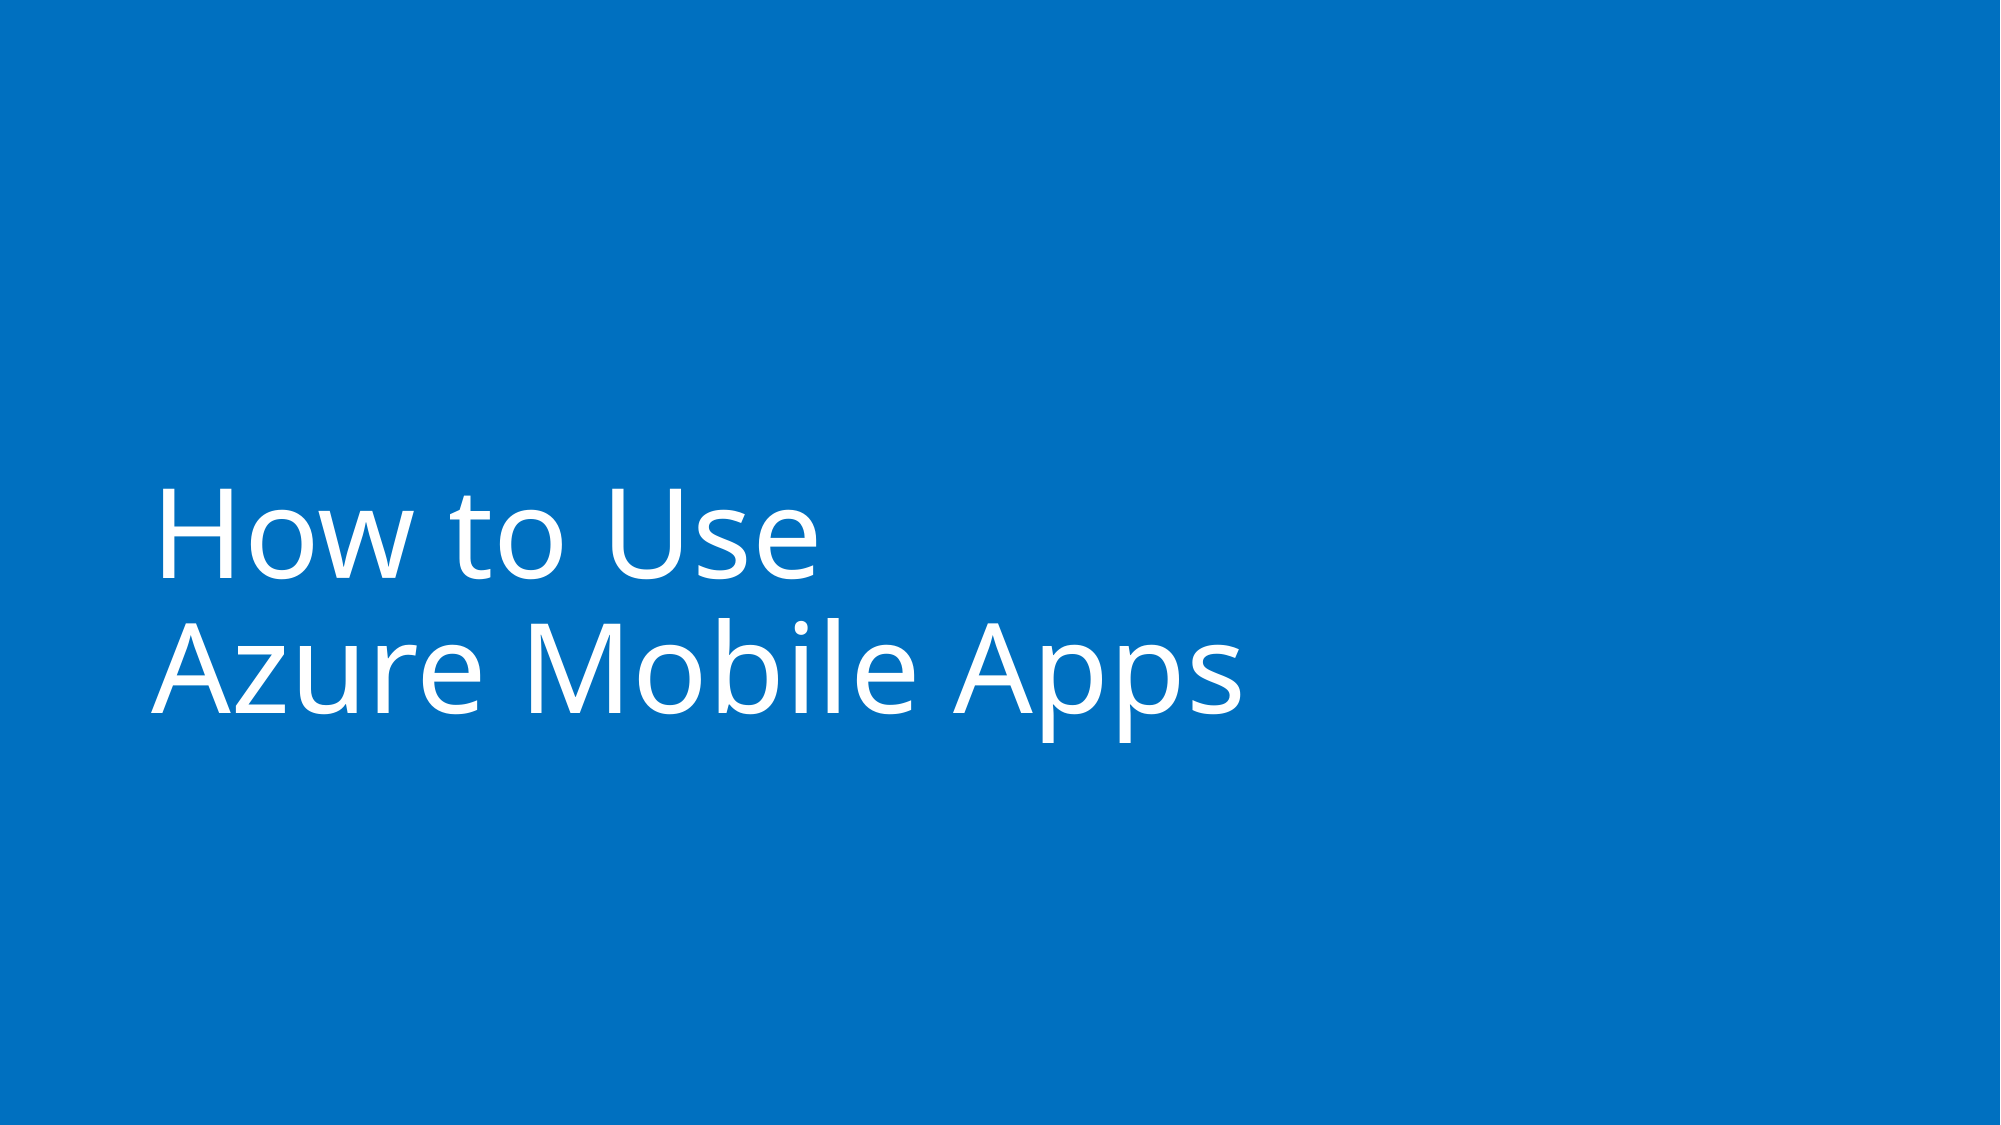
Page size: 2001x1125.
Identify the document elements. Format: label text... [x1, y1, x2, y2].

title How to Use Azure Mobile Apps [136, 280, 1862, 749]
